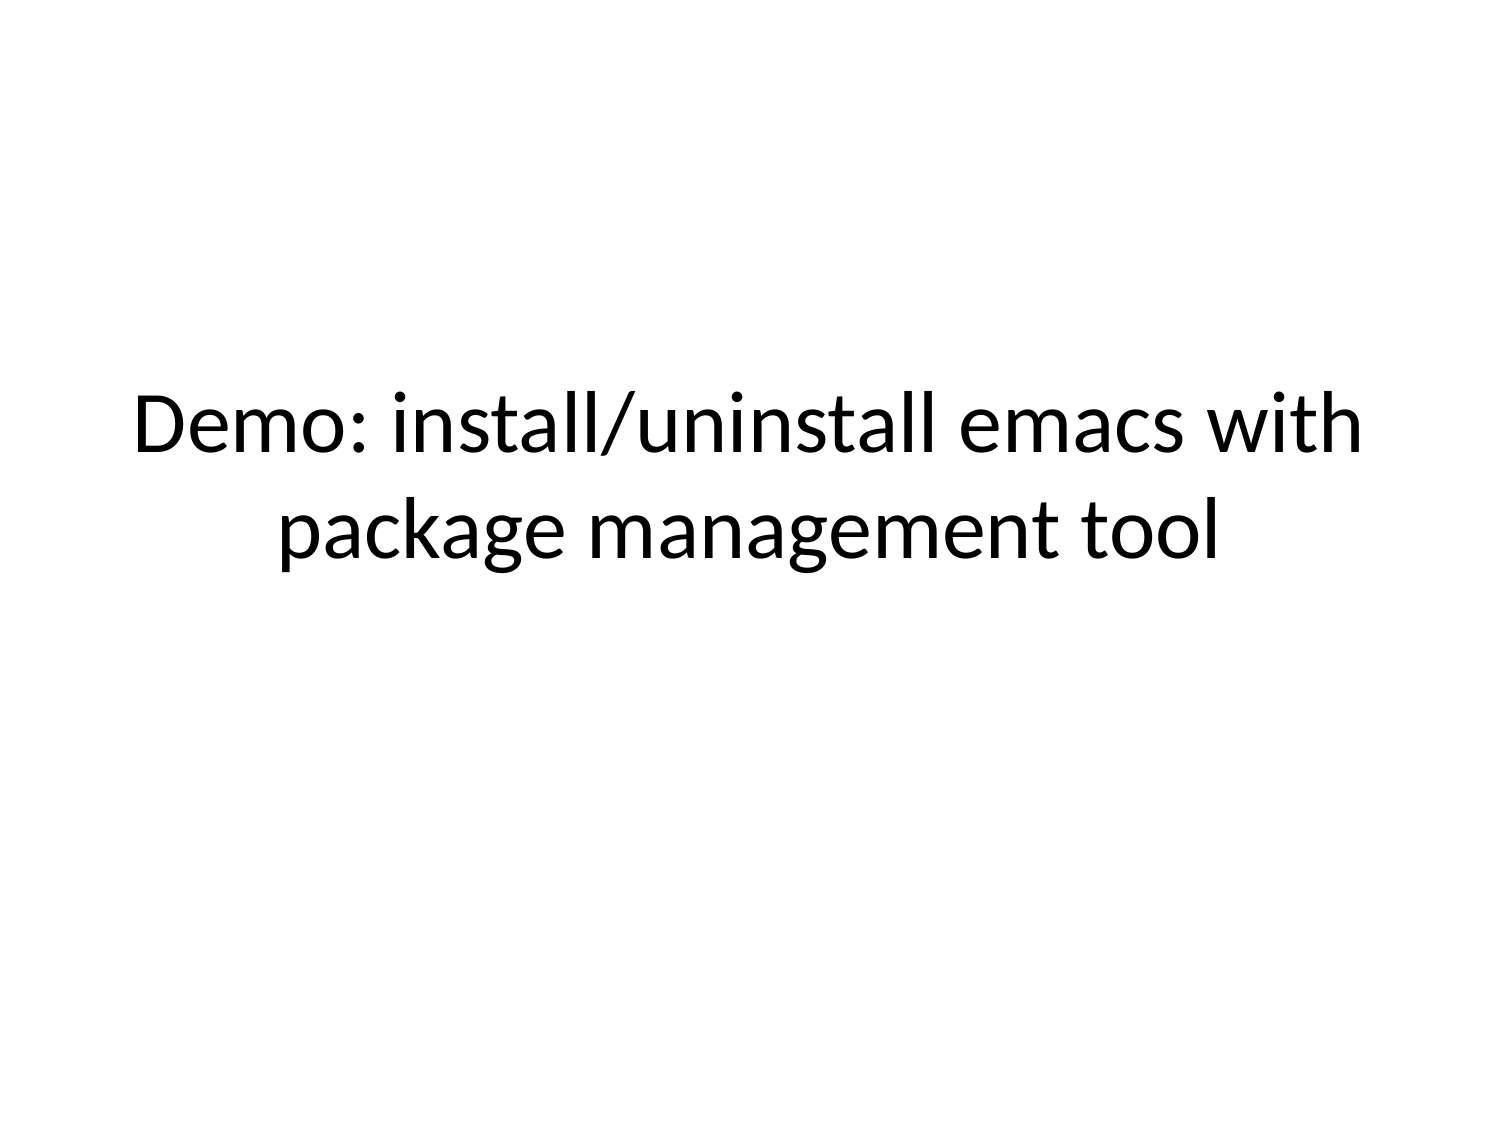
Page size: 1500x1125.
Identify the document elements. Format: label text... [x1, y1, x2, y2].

text_box Demo: install/uninstall emacs with package management tool [112, 349, 1388, 591]
